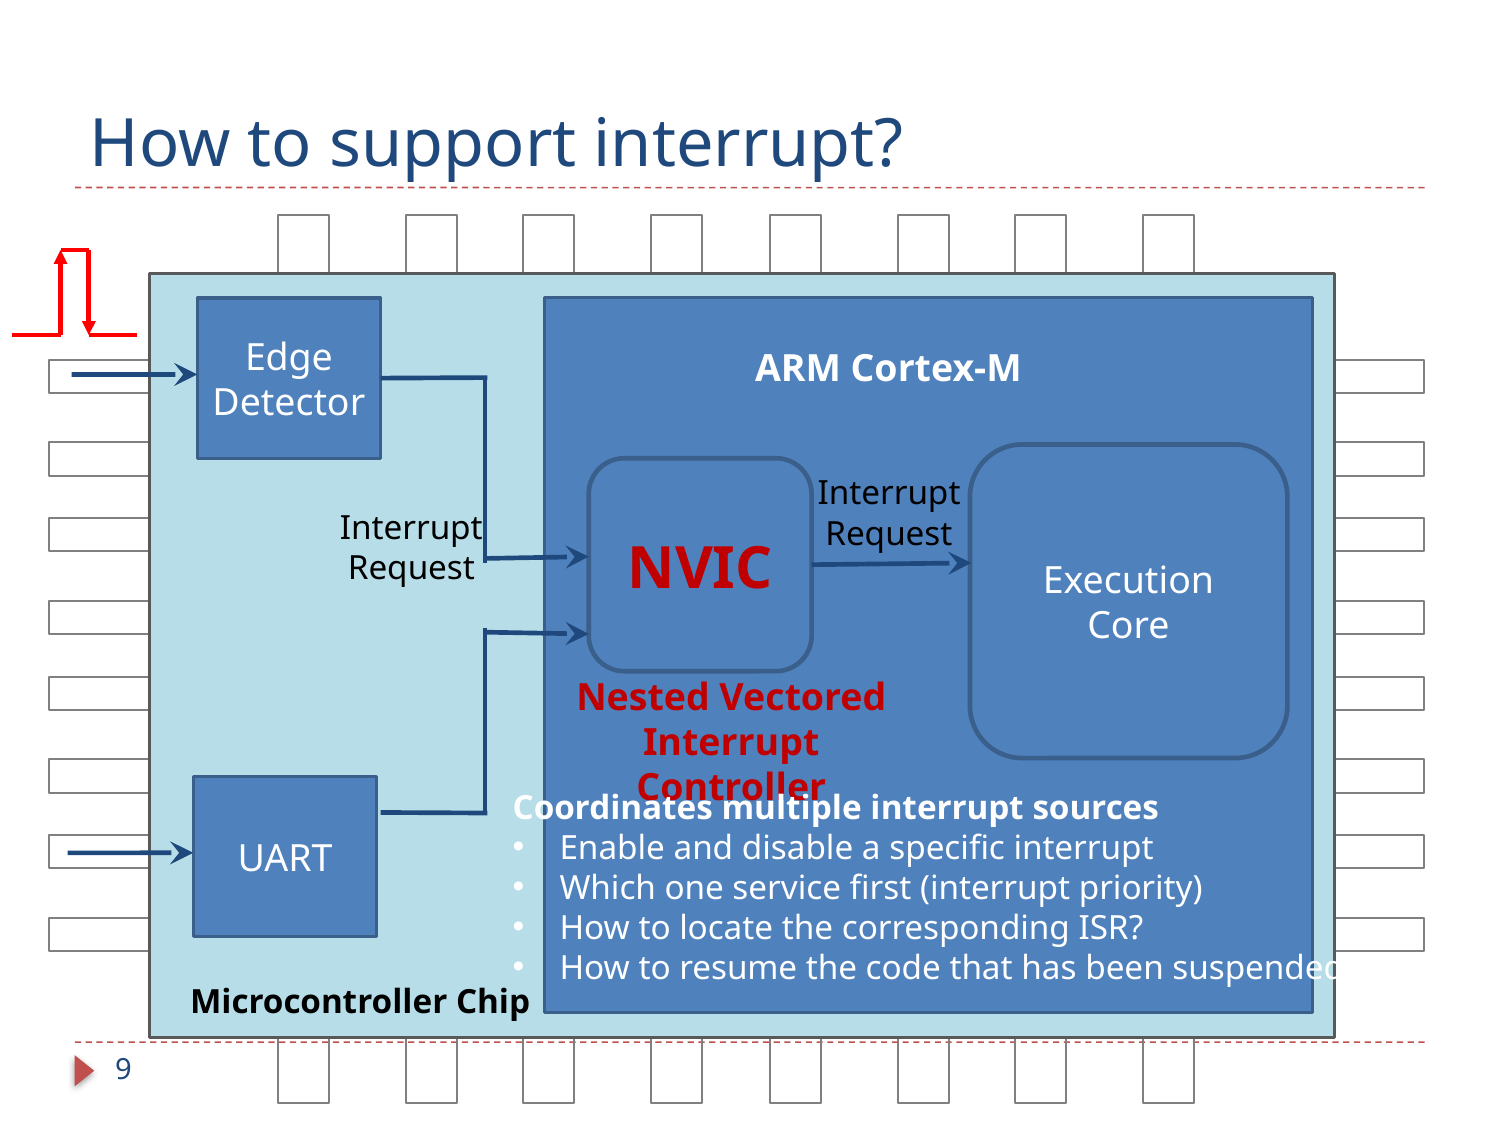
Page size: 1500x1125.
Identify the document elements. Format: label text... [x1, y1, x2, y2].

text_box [48, 214, 1424, 1103]
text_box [380, 627, 589, 814]
title How to support interrupt? [75, 24, 1425, 188]
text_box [316, 377, 984, 672]
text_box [71, 297, 381, 459]
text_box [12, 249, 138, 336]
